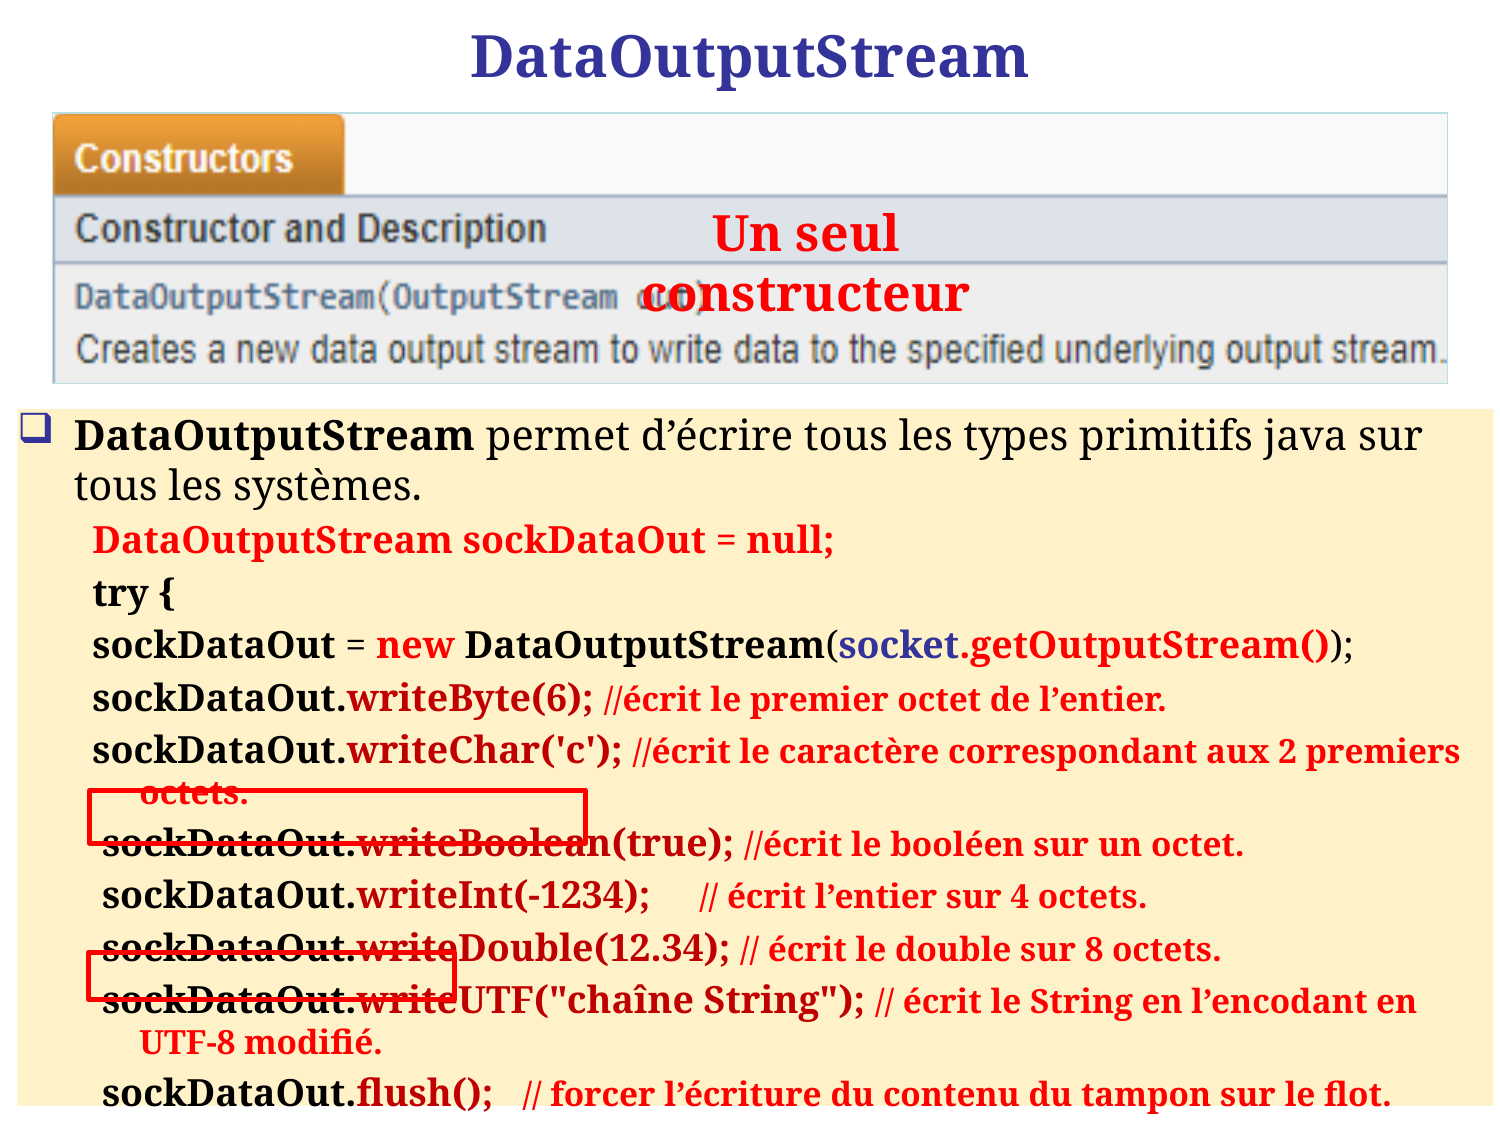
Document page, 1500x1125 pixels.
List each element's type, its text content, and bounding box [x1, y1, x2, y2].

title DataOutputStream [75, 18, 1425, 91]
text_box [88, 952, 455, 1000]
list DataOutputStream permet d’écrire tous les types primitifs java sur tous les systèmes. DataOutputStream sockDataOut = null; try { sockDataOut = new DataOutputStream(socket.getOutputStream()); sockDataOut.writeByte(6); //écrit le premier octet de l’entier. sockDataOut.writeChar('c'); //écrit le caractère correspondant aux 2 premiers octets. sockDataOut.writeBoolean(true); //écrit le booléen sur un octet. sockDataOut.writeInt(-1234); // écrit l’entier sur 4 octets. sockDataOut.writeDouble(12.34); // écrit le double sur 8 octets. sockDataOut.writeUTF("chaîne String"); // écrit le String en l’encodant en UTF-8 modifié. sockDataOut.flush(); // forcer l’écriture du contenu du tampon sur le flot. } catch (IOException e) { } [17, 408, 1494, 1106]
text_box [52, 113, 1448, 383]
text_box [89, 790, 586, 844]
